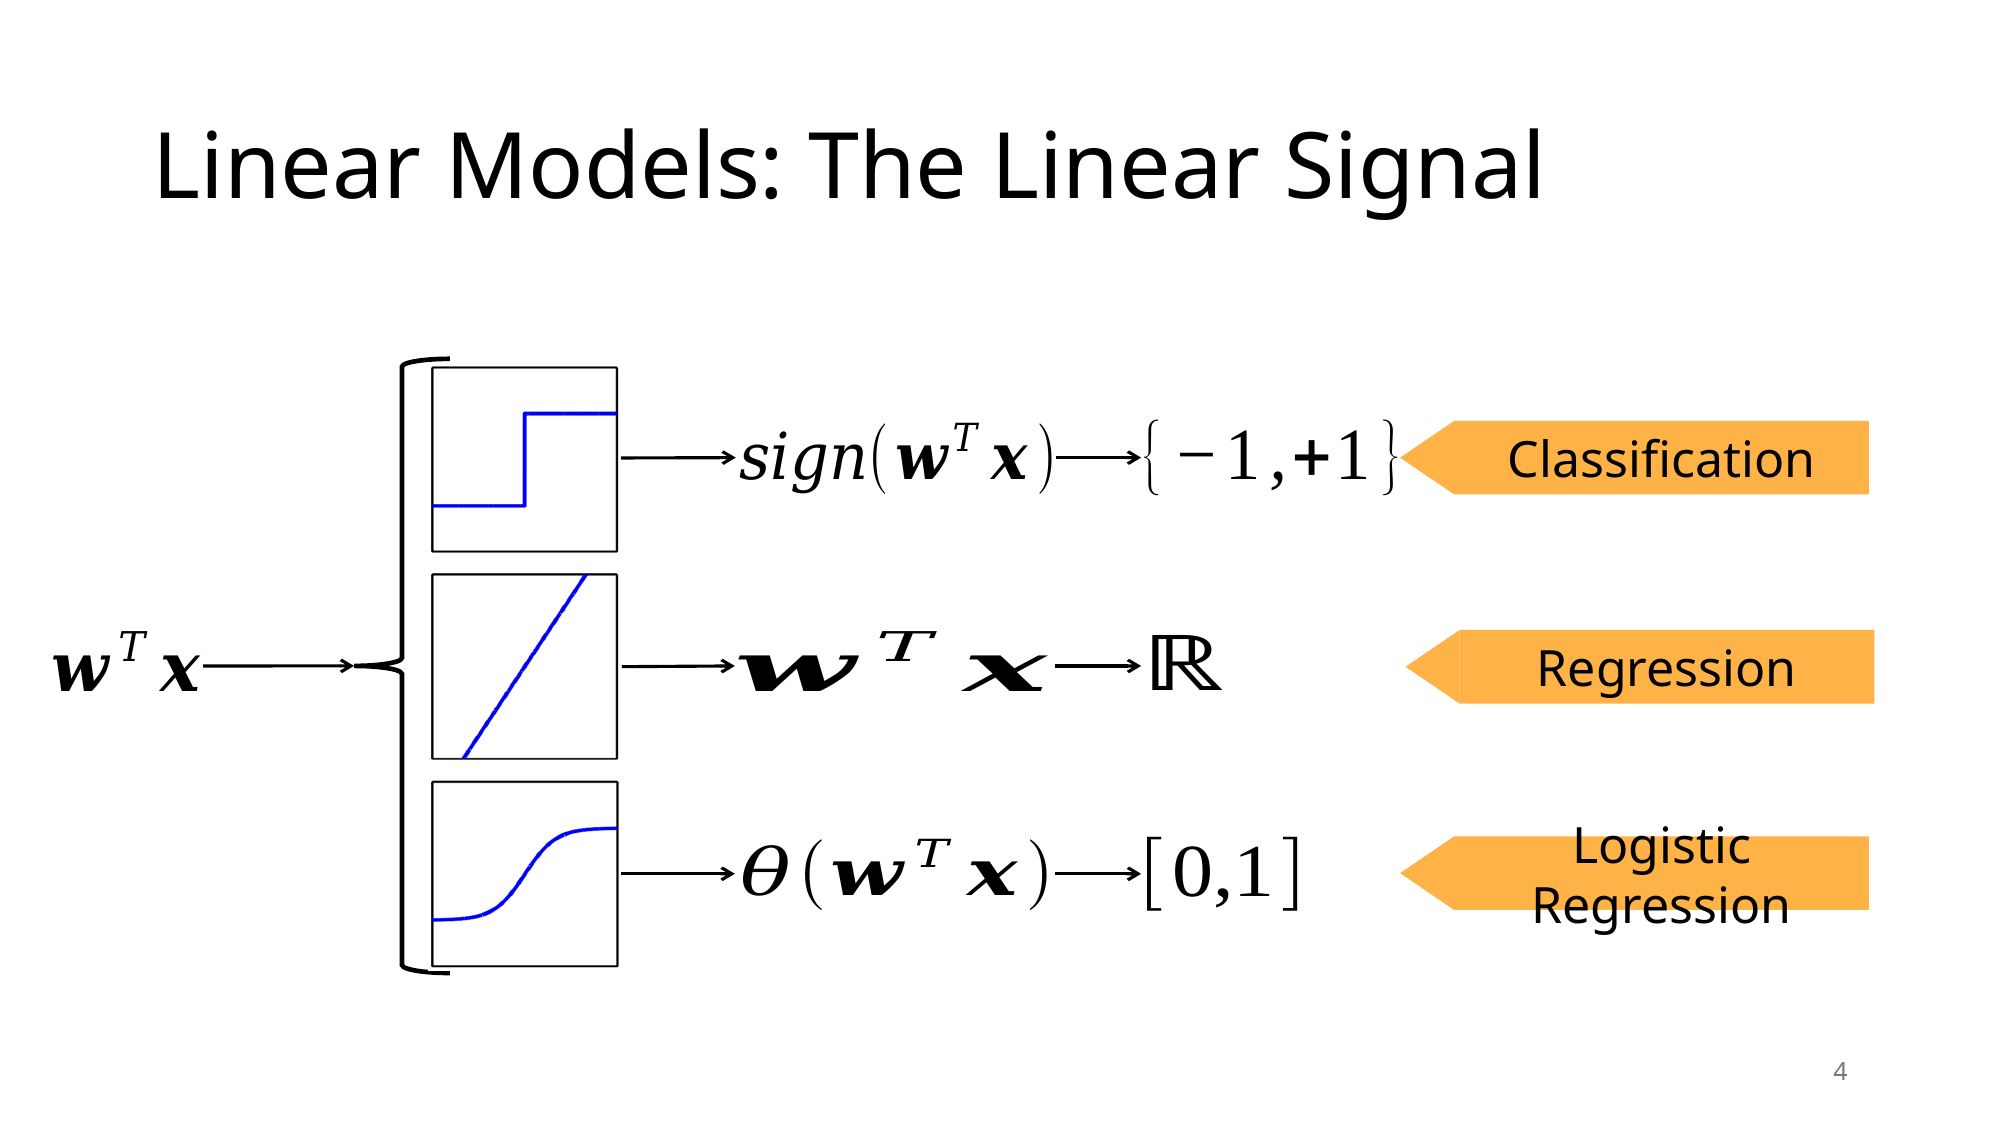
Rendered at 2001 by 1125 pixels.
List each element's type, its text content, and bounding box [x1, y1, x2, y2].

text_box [1404, 629, 1875, 705]
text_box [1399, 835, 1870, 911]
title Linear Models: The Linear Signal [137, 59, 1863, 278]
picture [428, 776, 622, 971]
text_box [1399, 420, 1870, 495]
slide_number 4 [1412, 1042, 1863, 1103]
text_box [354, 357, 450, 975]
picture [428, 572, 623, 762]
picture [428, 362, 622, 554]
